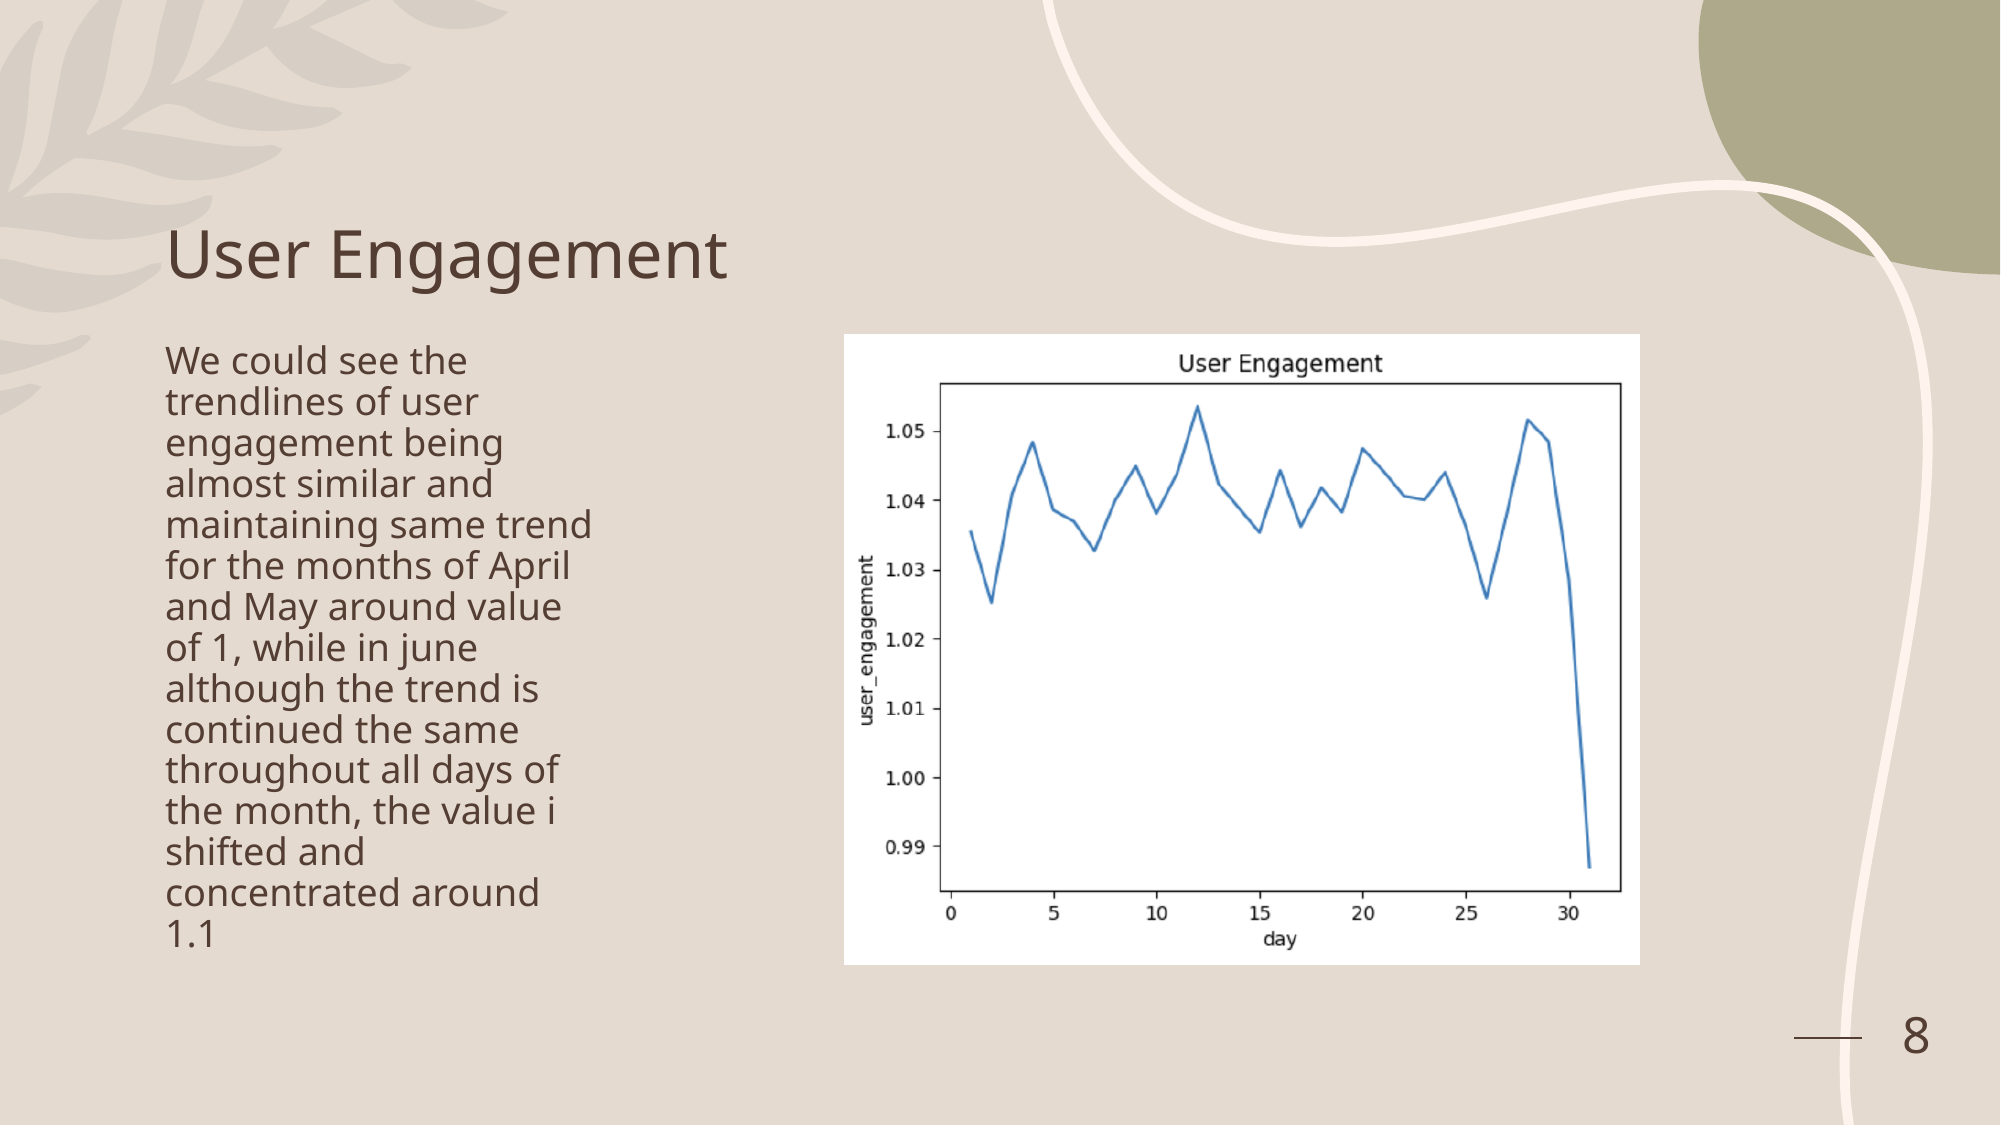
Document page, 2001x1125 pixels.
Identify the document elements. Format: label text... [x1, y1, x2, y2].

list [844, 334, 1640, 965]
list We could see the trendlines of user engagement being almost similar and maintaining same trend for the months of April and May around value of 1, while in june although the trend is continued the same throughout all days of the month, the value i shifted and concentrated around 1.1 [150, 334, 612, 965]
slide_number 8 [1862, 964, 1971, 1112]
title User Engagement [150, 149, 1850, 300]
